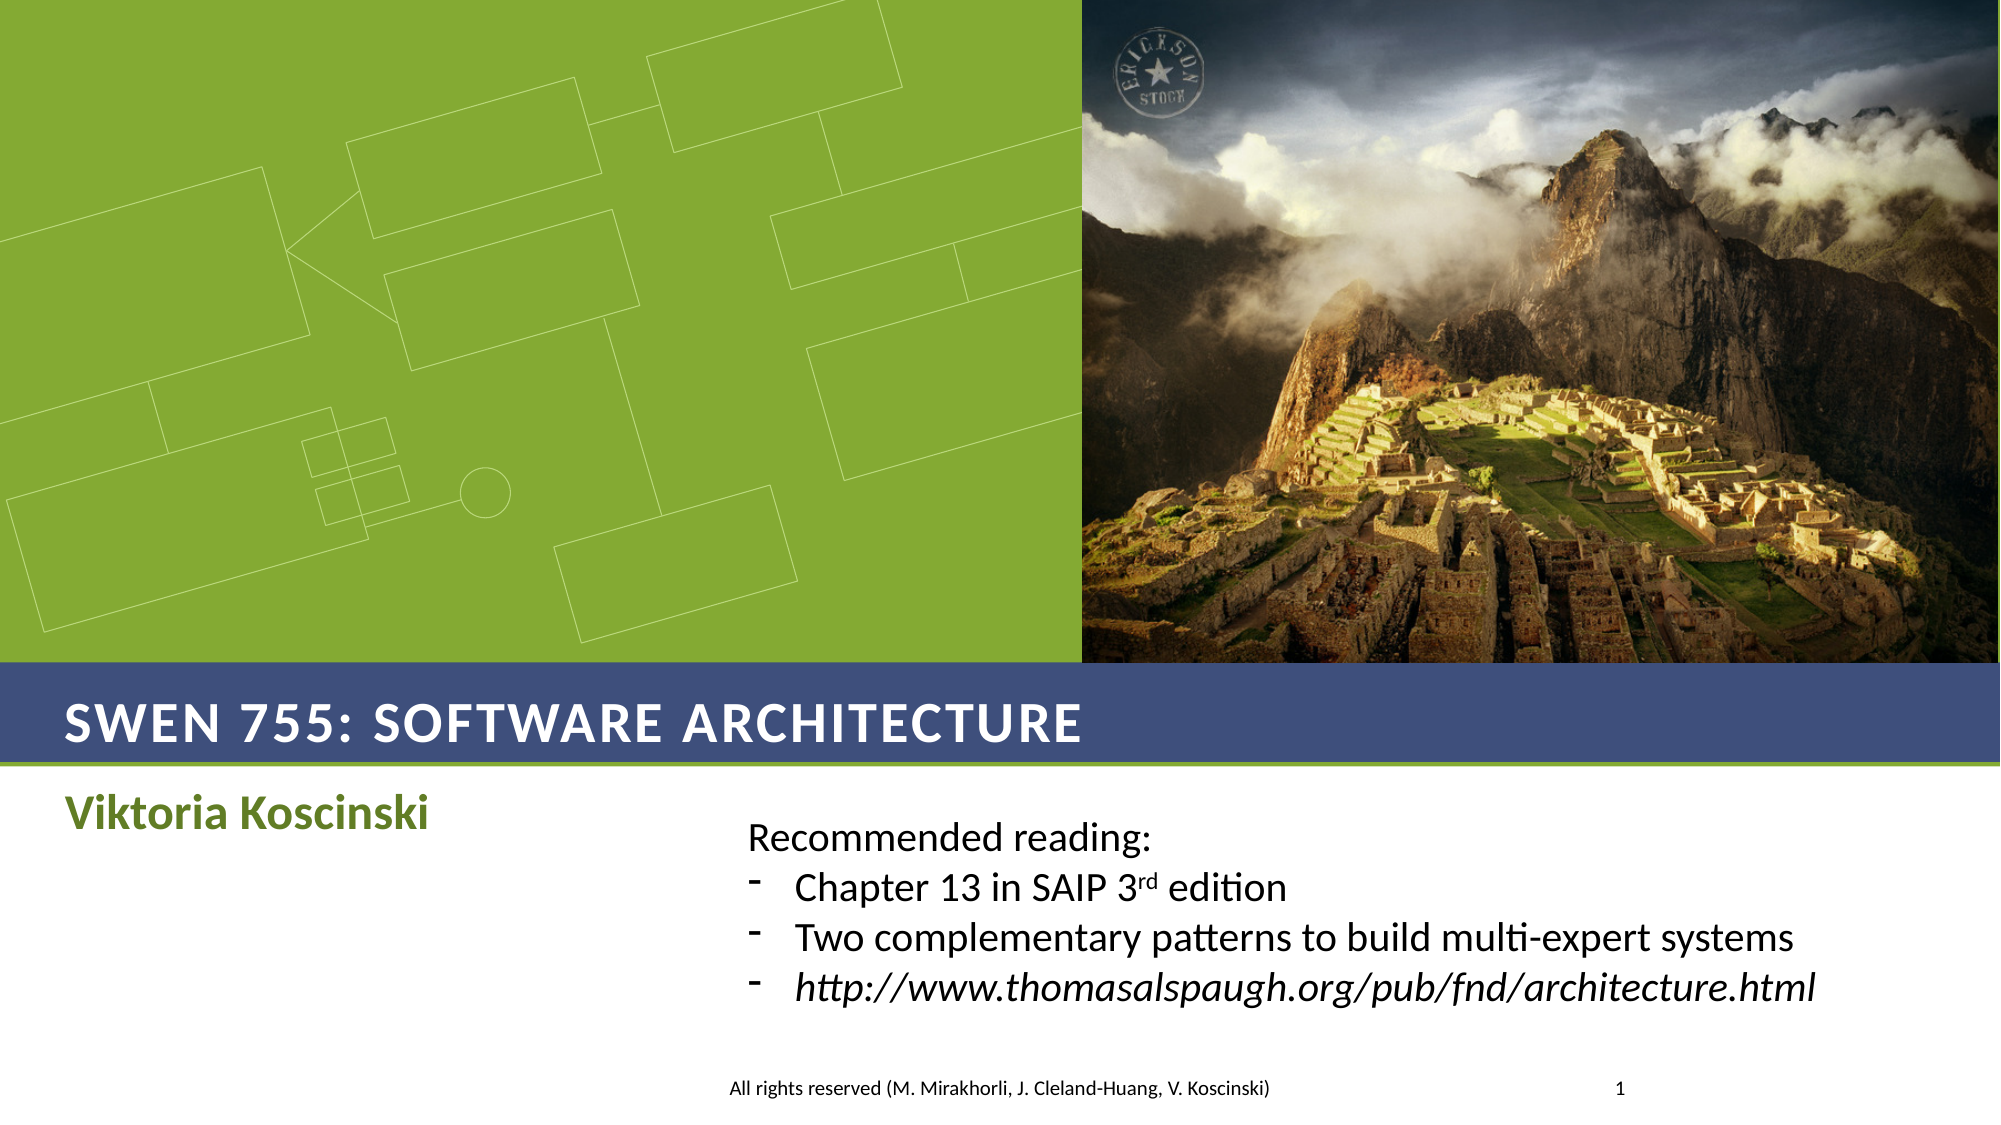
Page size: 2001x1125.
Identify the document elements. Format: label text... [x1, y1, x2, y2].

slide_number 1 [1416, 1062, 1640, 1113]
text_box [0, 56, 1075, 603]
title SWEN 755: Software Architecture [50, 675, 1634, 763]
picture [1082, 0, 1998, 663]
subtitle Viktoria Koscinski [50, 772, 1567, 810]
footer All rights reserved (M. Mirakhorli, J. Cleland-Huang, V. Koscinski) [591, 1062, 1409, 1113]
text_box Recommended reading: Chapter 13 in SAIP 3rd edition Two complementary patterns to build multi-expert systems http://www.thomasalspaugh.org/pub/fnd/architecture.html [733, 802, 1896, 1018]
